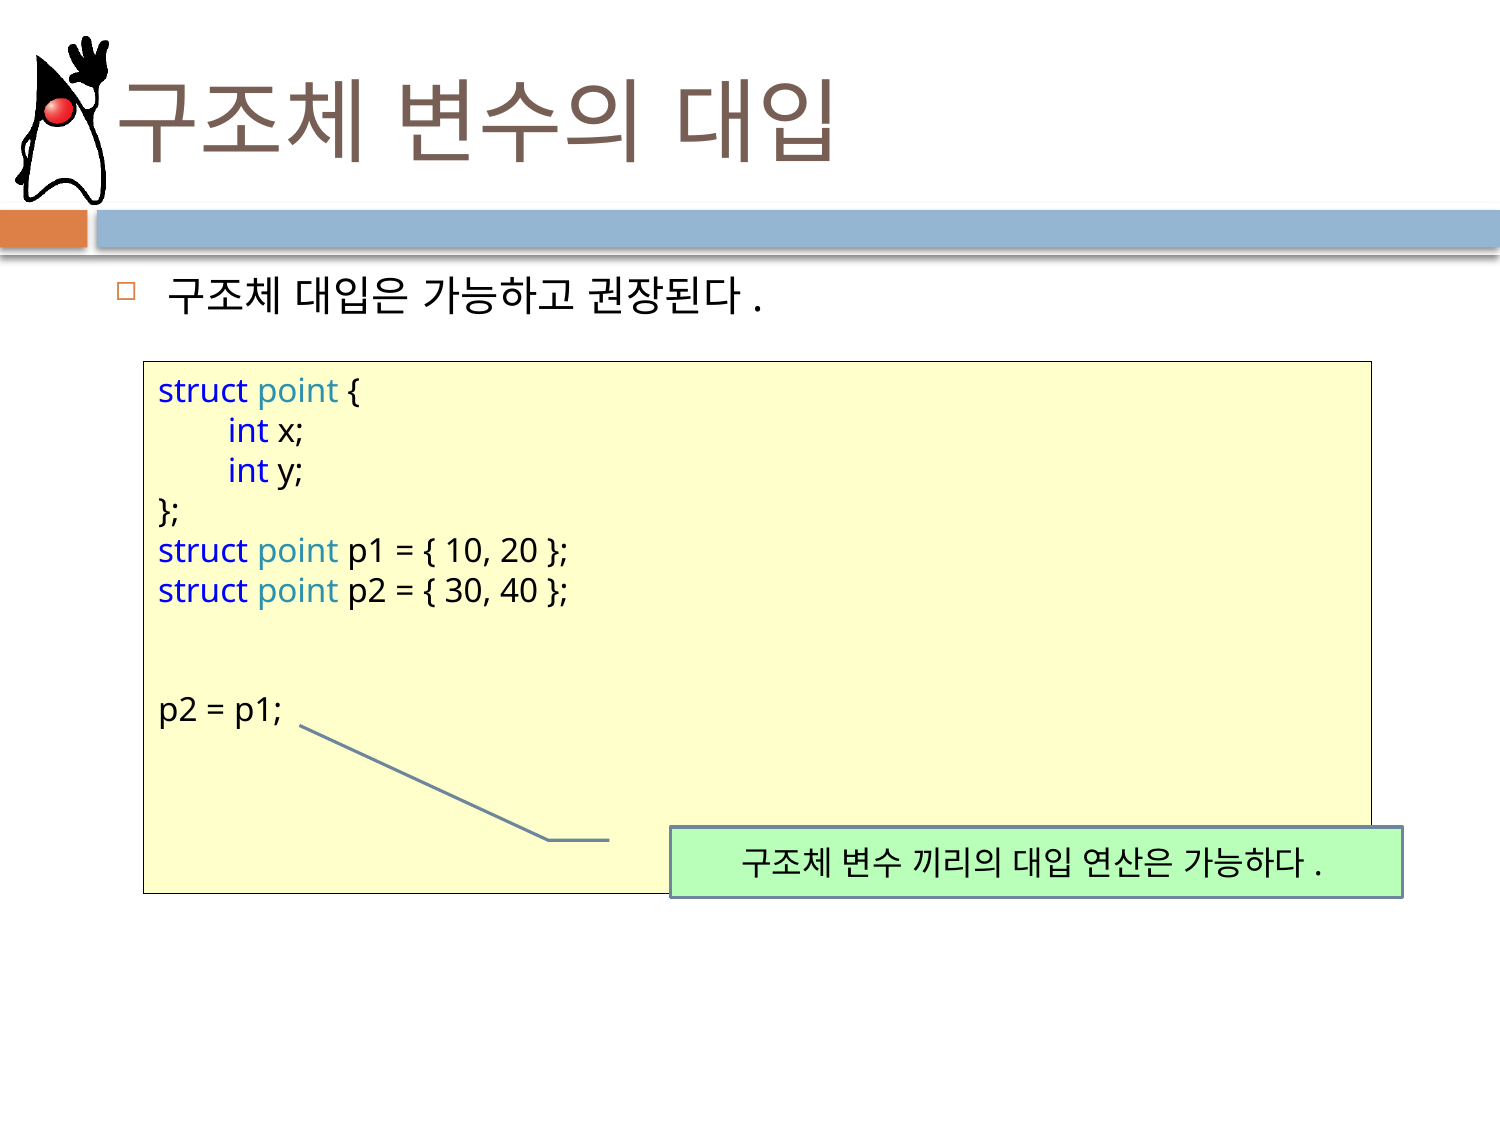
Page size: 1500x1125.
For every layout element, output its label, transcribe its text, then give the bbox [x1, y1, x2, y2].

title 구조체 변수의 대입 [100, 37, 1438, 200]
text_box 구조체 변수 끼리의 대입 연산은 가능하다. [298, 723, 610, 842]
list 구조체 대입은 가능하고 권장된다. [100, 262, 1438, 1000]
text_box struct point { int x; int y; }; struct point p1 = { 10, 20 }; struct point p2 = { 30, 40 }; p2 = p1; [143, 361, 1372, 894]
picture [15, 36, 109, 205]
text_box 구조체 변수 끼리의 대입 연산은 가능하다. [669, 825, 1404, 899]
